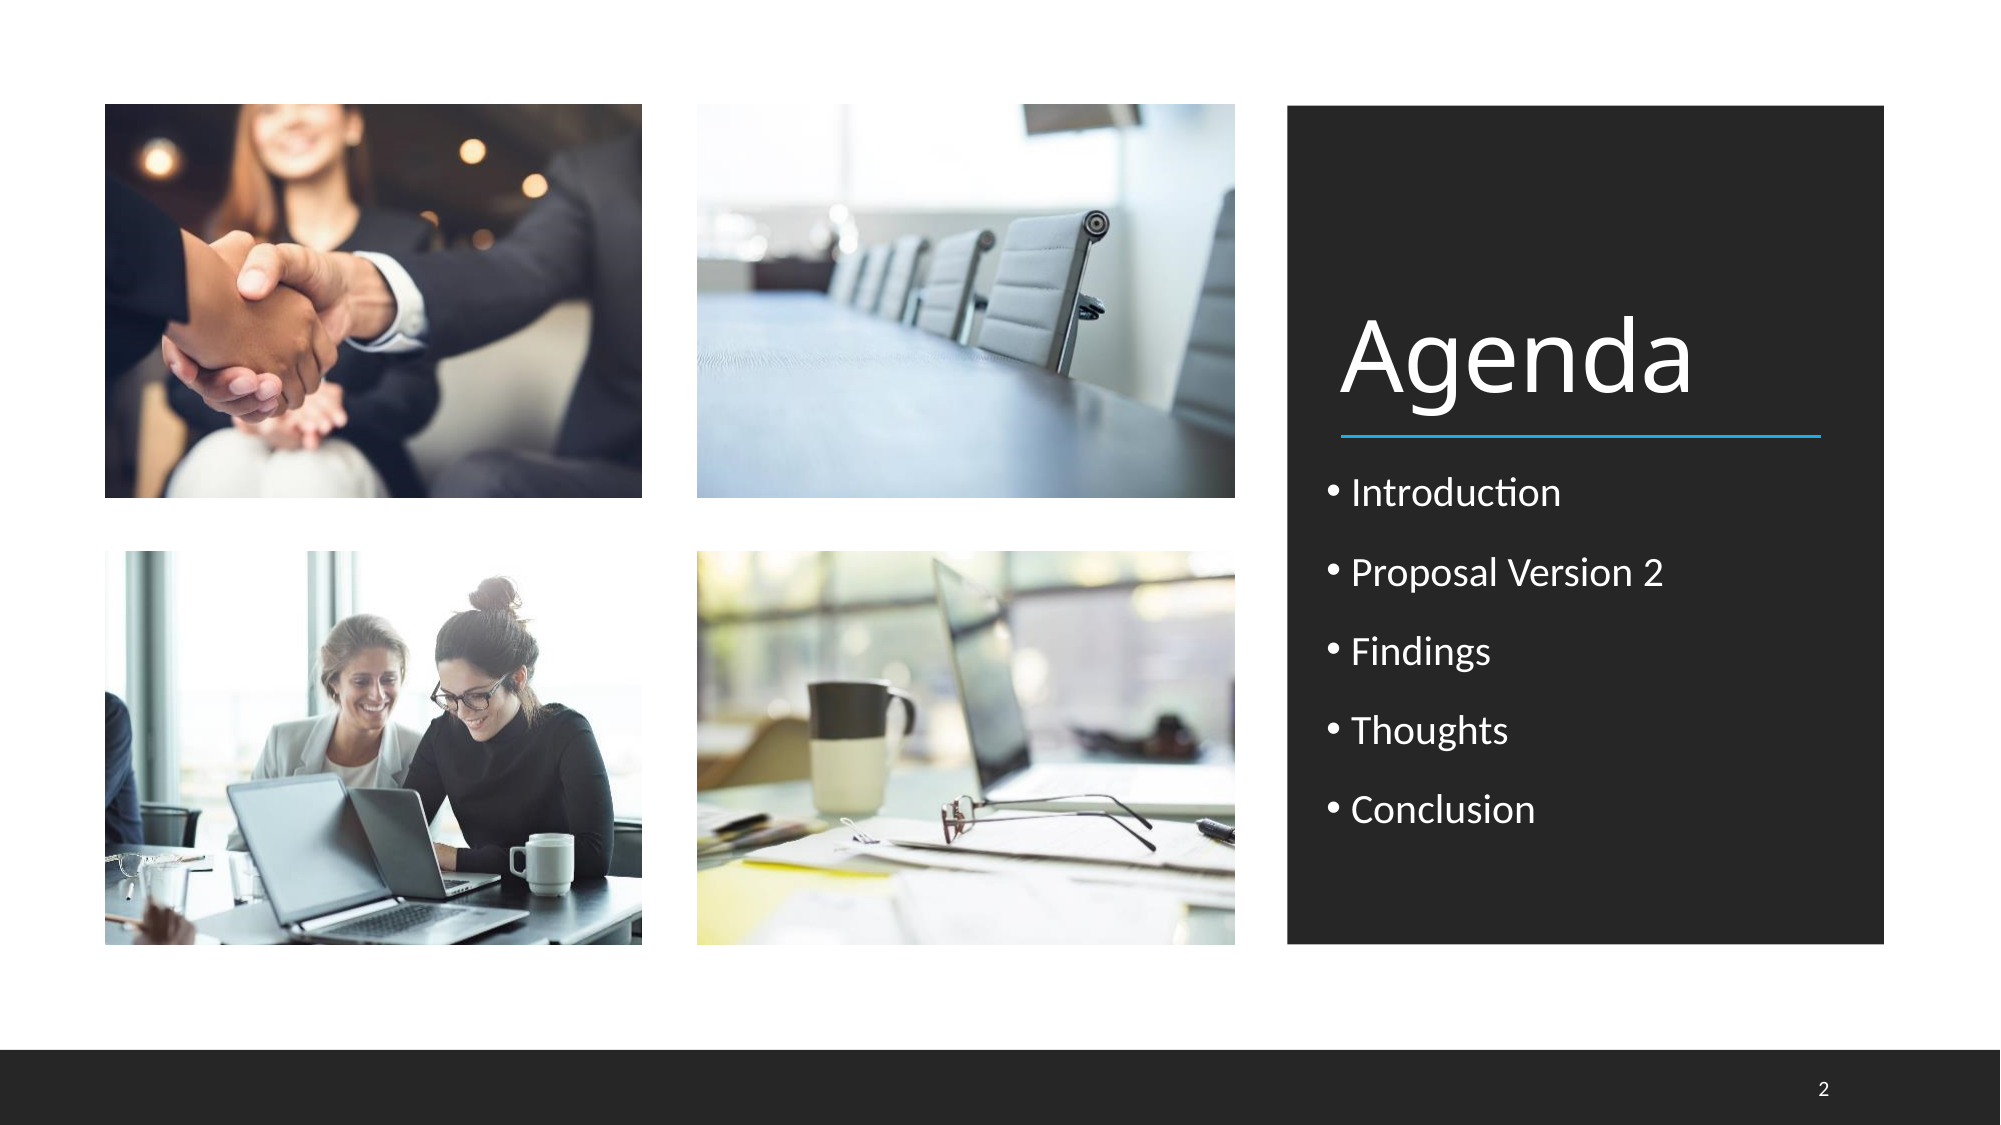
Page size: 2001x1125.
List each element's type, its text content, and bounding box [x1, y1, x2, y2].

title Agenda [1325, 183, 1880, 422]
picture [104, 104, 643, 499]
picture [104, 551, 643, 946]
slide_number 2 [1803, 1057, 1932, 1118]
list Introduction Proposal Version 2 Findings Thoughts Conclusion [1326, 457, 1848, 851]
picture [696, 104, 1235, 499]
picture [696, 551, 1235, 946]
